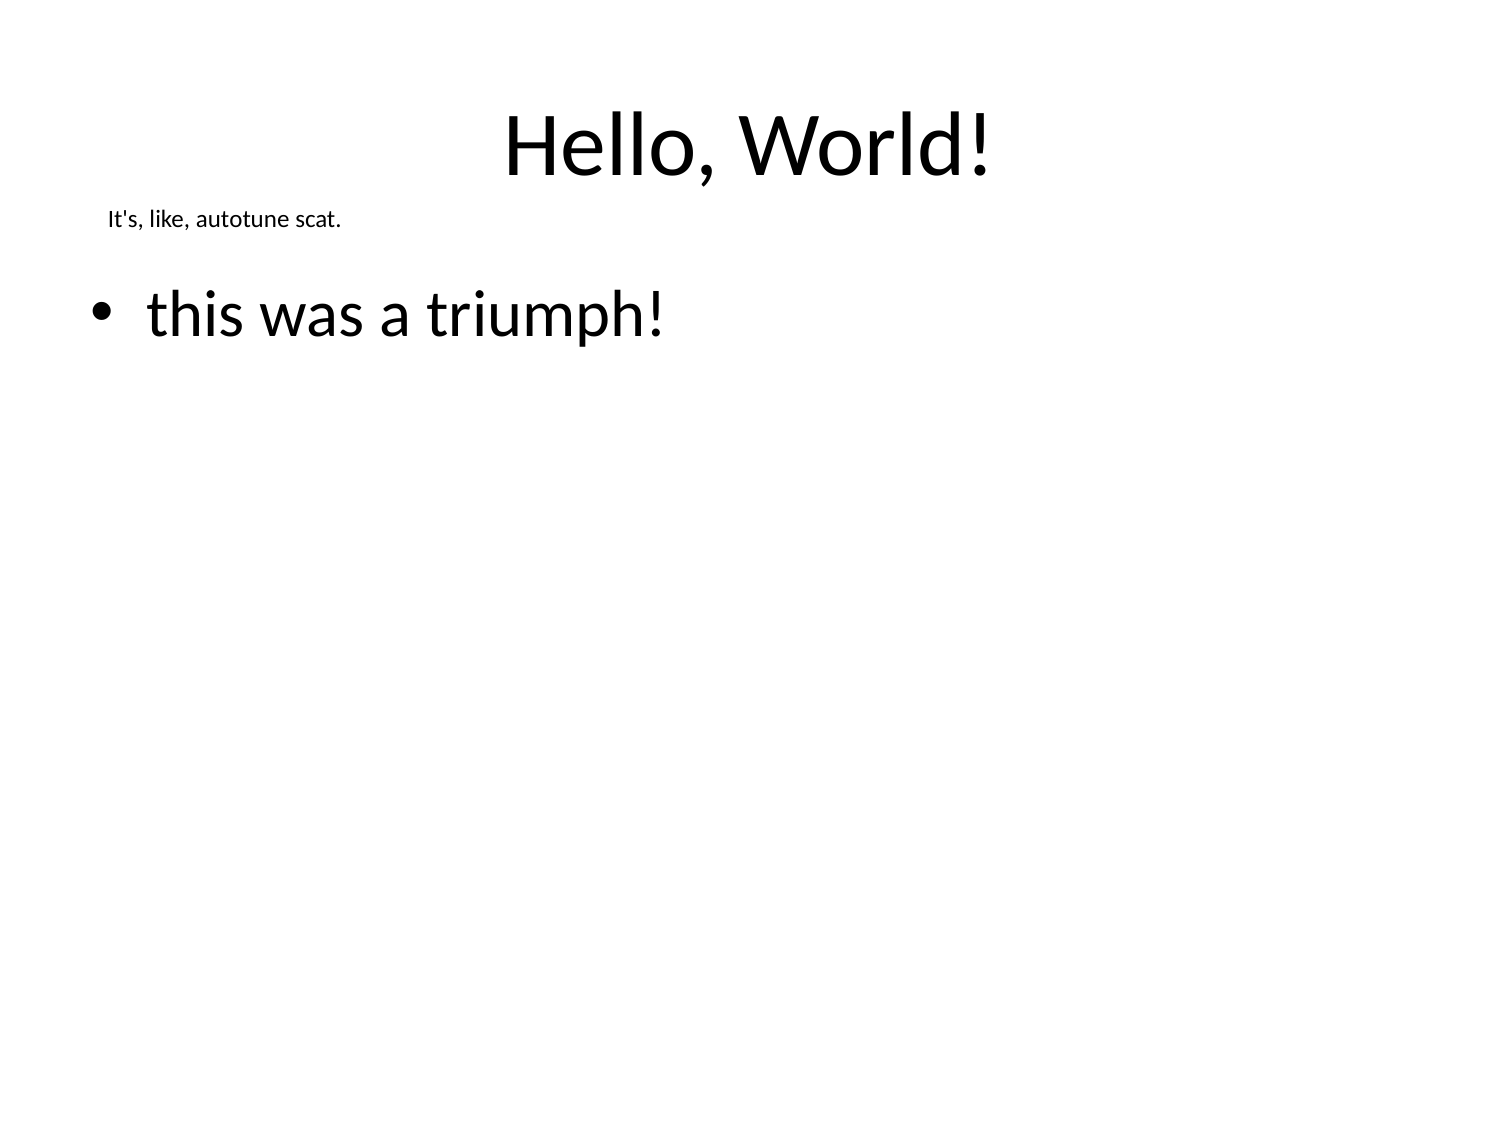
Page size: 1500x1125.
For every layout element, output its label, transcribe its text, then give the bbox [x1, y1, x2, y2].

text_box It's, like, autotune scat. [93, 149, 357, 240]
title Hello, World! [75, 45, 1425, 233]
list this was a triumph! [75, 262, 1425, 1005]
